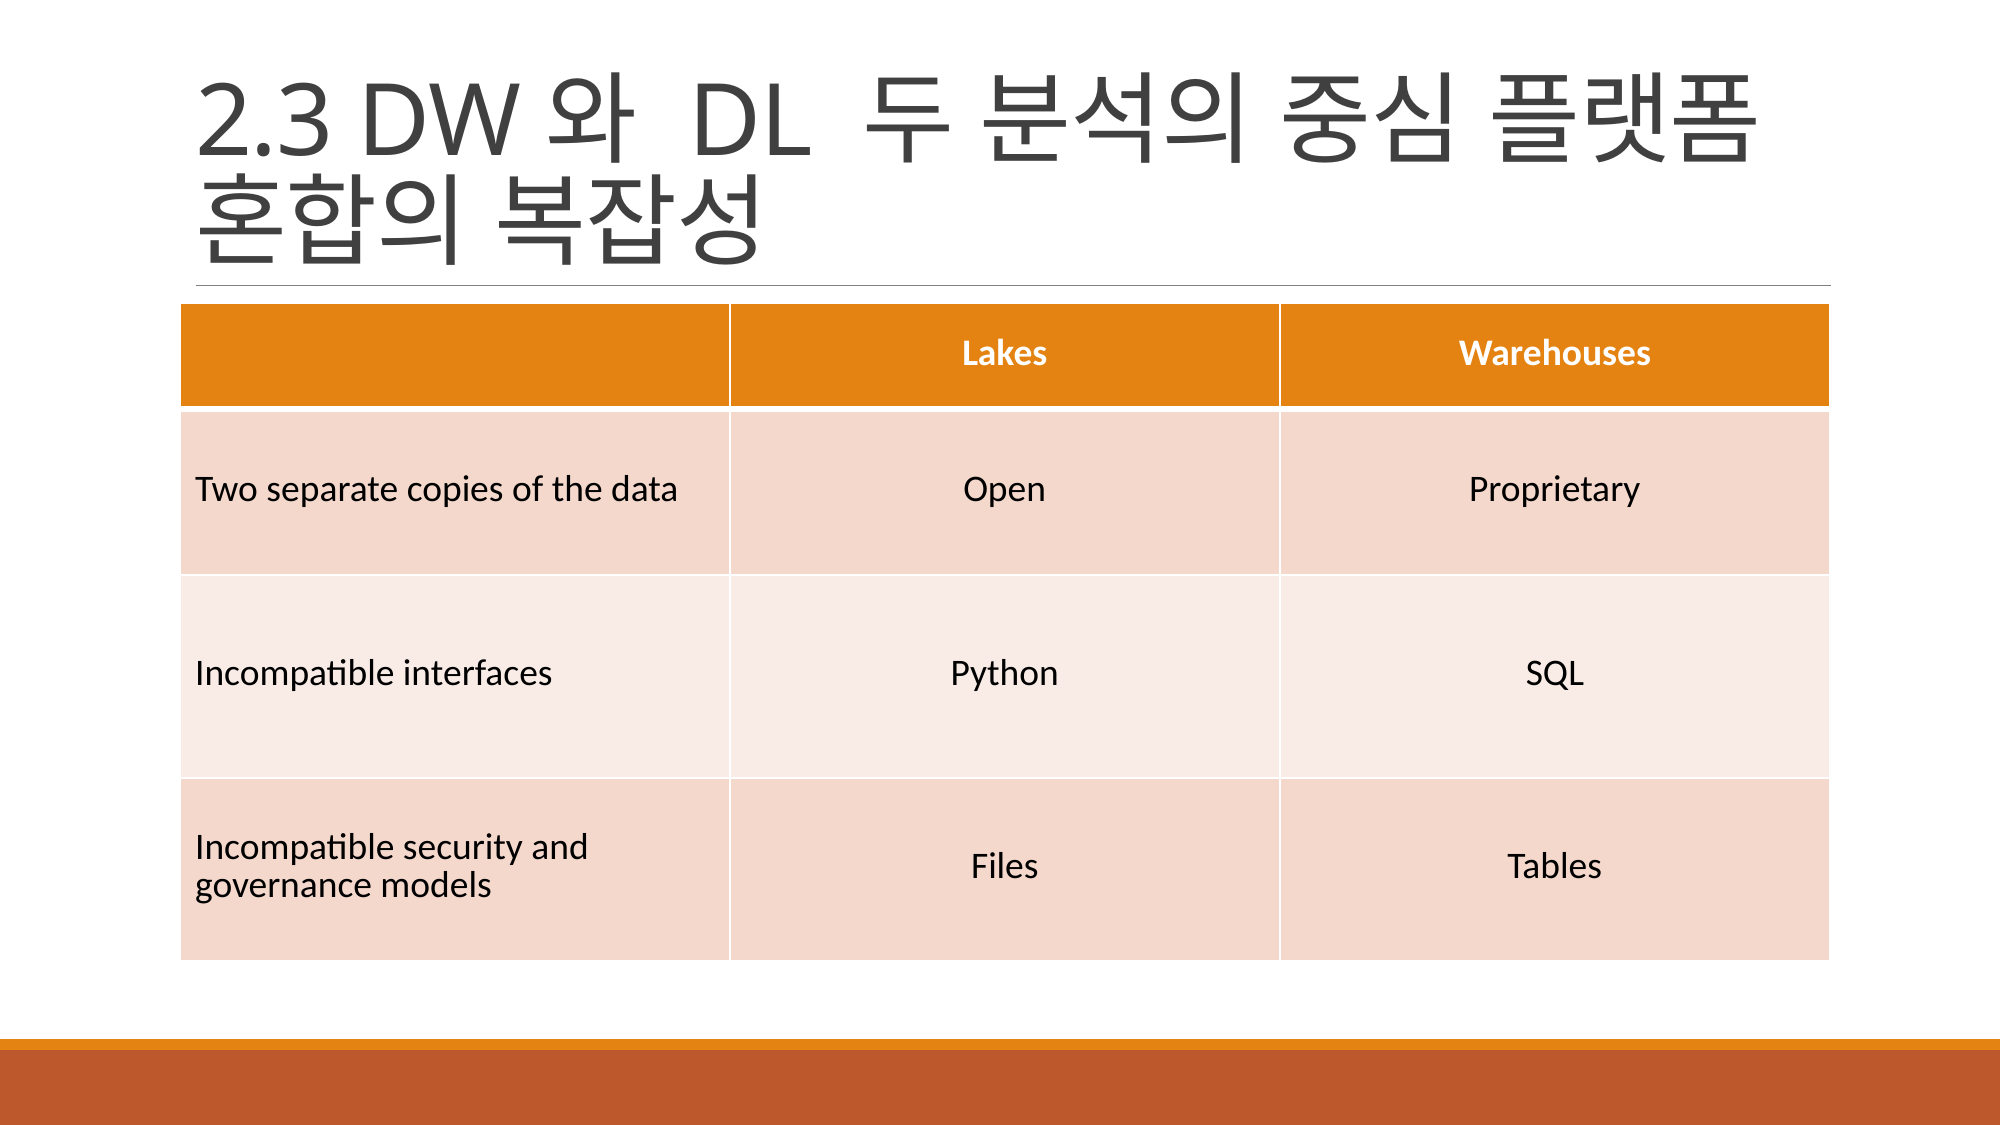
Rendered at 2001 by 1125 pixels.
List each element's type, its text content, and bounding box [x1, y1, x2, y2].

table_cell Incompatible security and governance models [181, 779, 729, 960]
table_cell Incompatible interfaces [181, 576, 729, 777]
table_cell Proprietary [1281, 412, 1829, 574]
table_cell Two separate copies of the data [181, 412, 729, 574]
table_cell Python [731, 576, 1279, 777]
table_cell Tables [1281, 779, 1829, 960]
table_header Warehouses [1281, 304, 1829, 406]
table_cell SQL [1281, 576, 1829, 777]
table_header Lakes [731, 304, 1279, 406]
table_cell Files [731, 779, 1279, 960]
table_header [181, 304, 729, 406]
table_cell Open [731, 412, 1279, 574]
title 2.3 DW와 DL 두 분석의 중심 플랫폼 혼합의 복잡성 [180, 47, 1830, 285]
